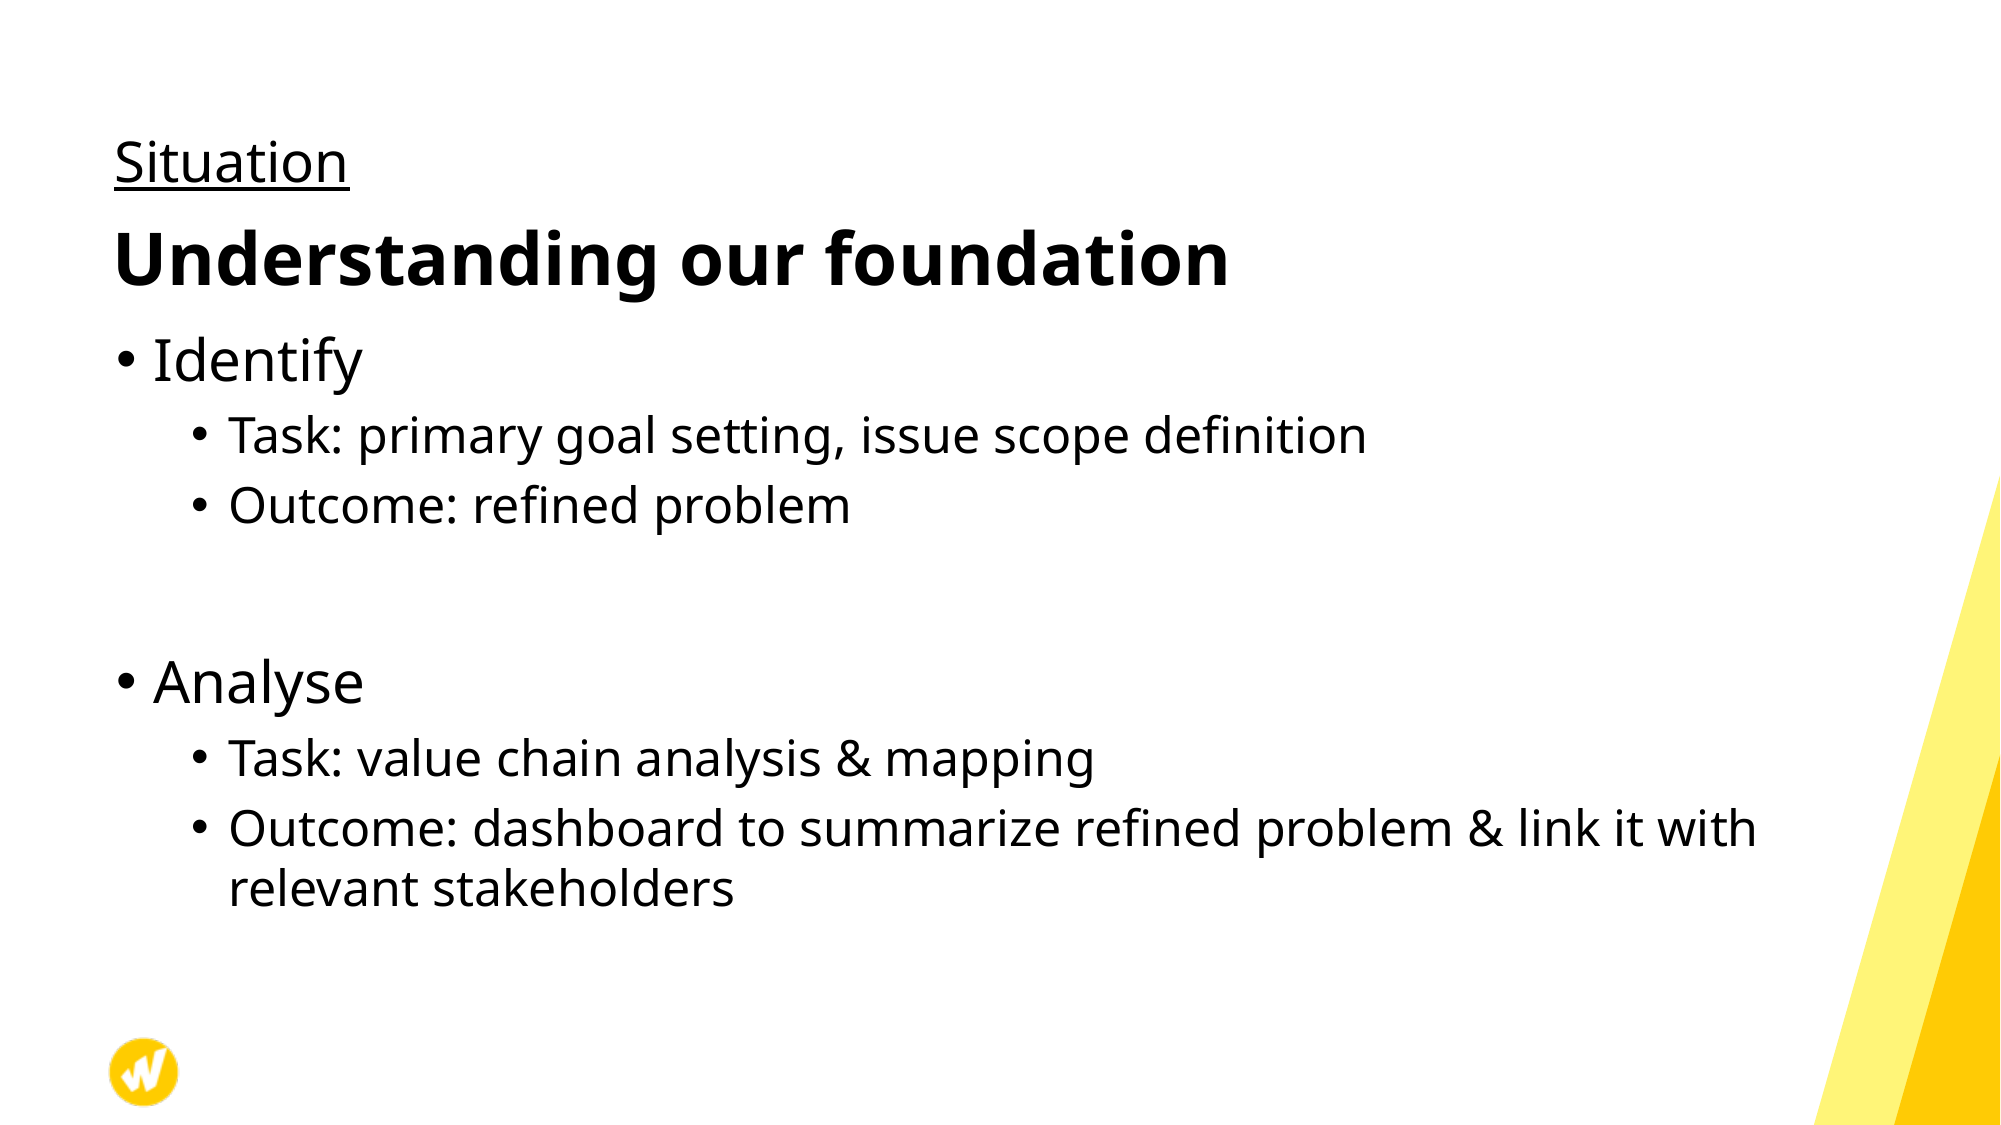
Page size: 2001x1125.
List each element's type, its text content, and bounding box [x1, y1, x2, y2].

picture [107, 1036, 181, 1109]
title Understanding our foundation [97, 204, 1824, 308]
list Identify Task: primary goal setting, issue scope definition Outcome: refined problem Analyse Task: value chain analysis & mapping Outcome: dashboard to summarize refined problem & link it with relevant stakeholders [100, 315, 1824, 1007]
list Situation [99, 118, 1824, 197]
